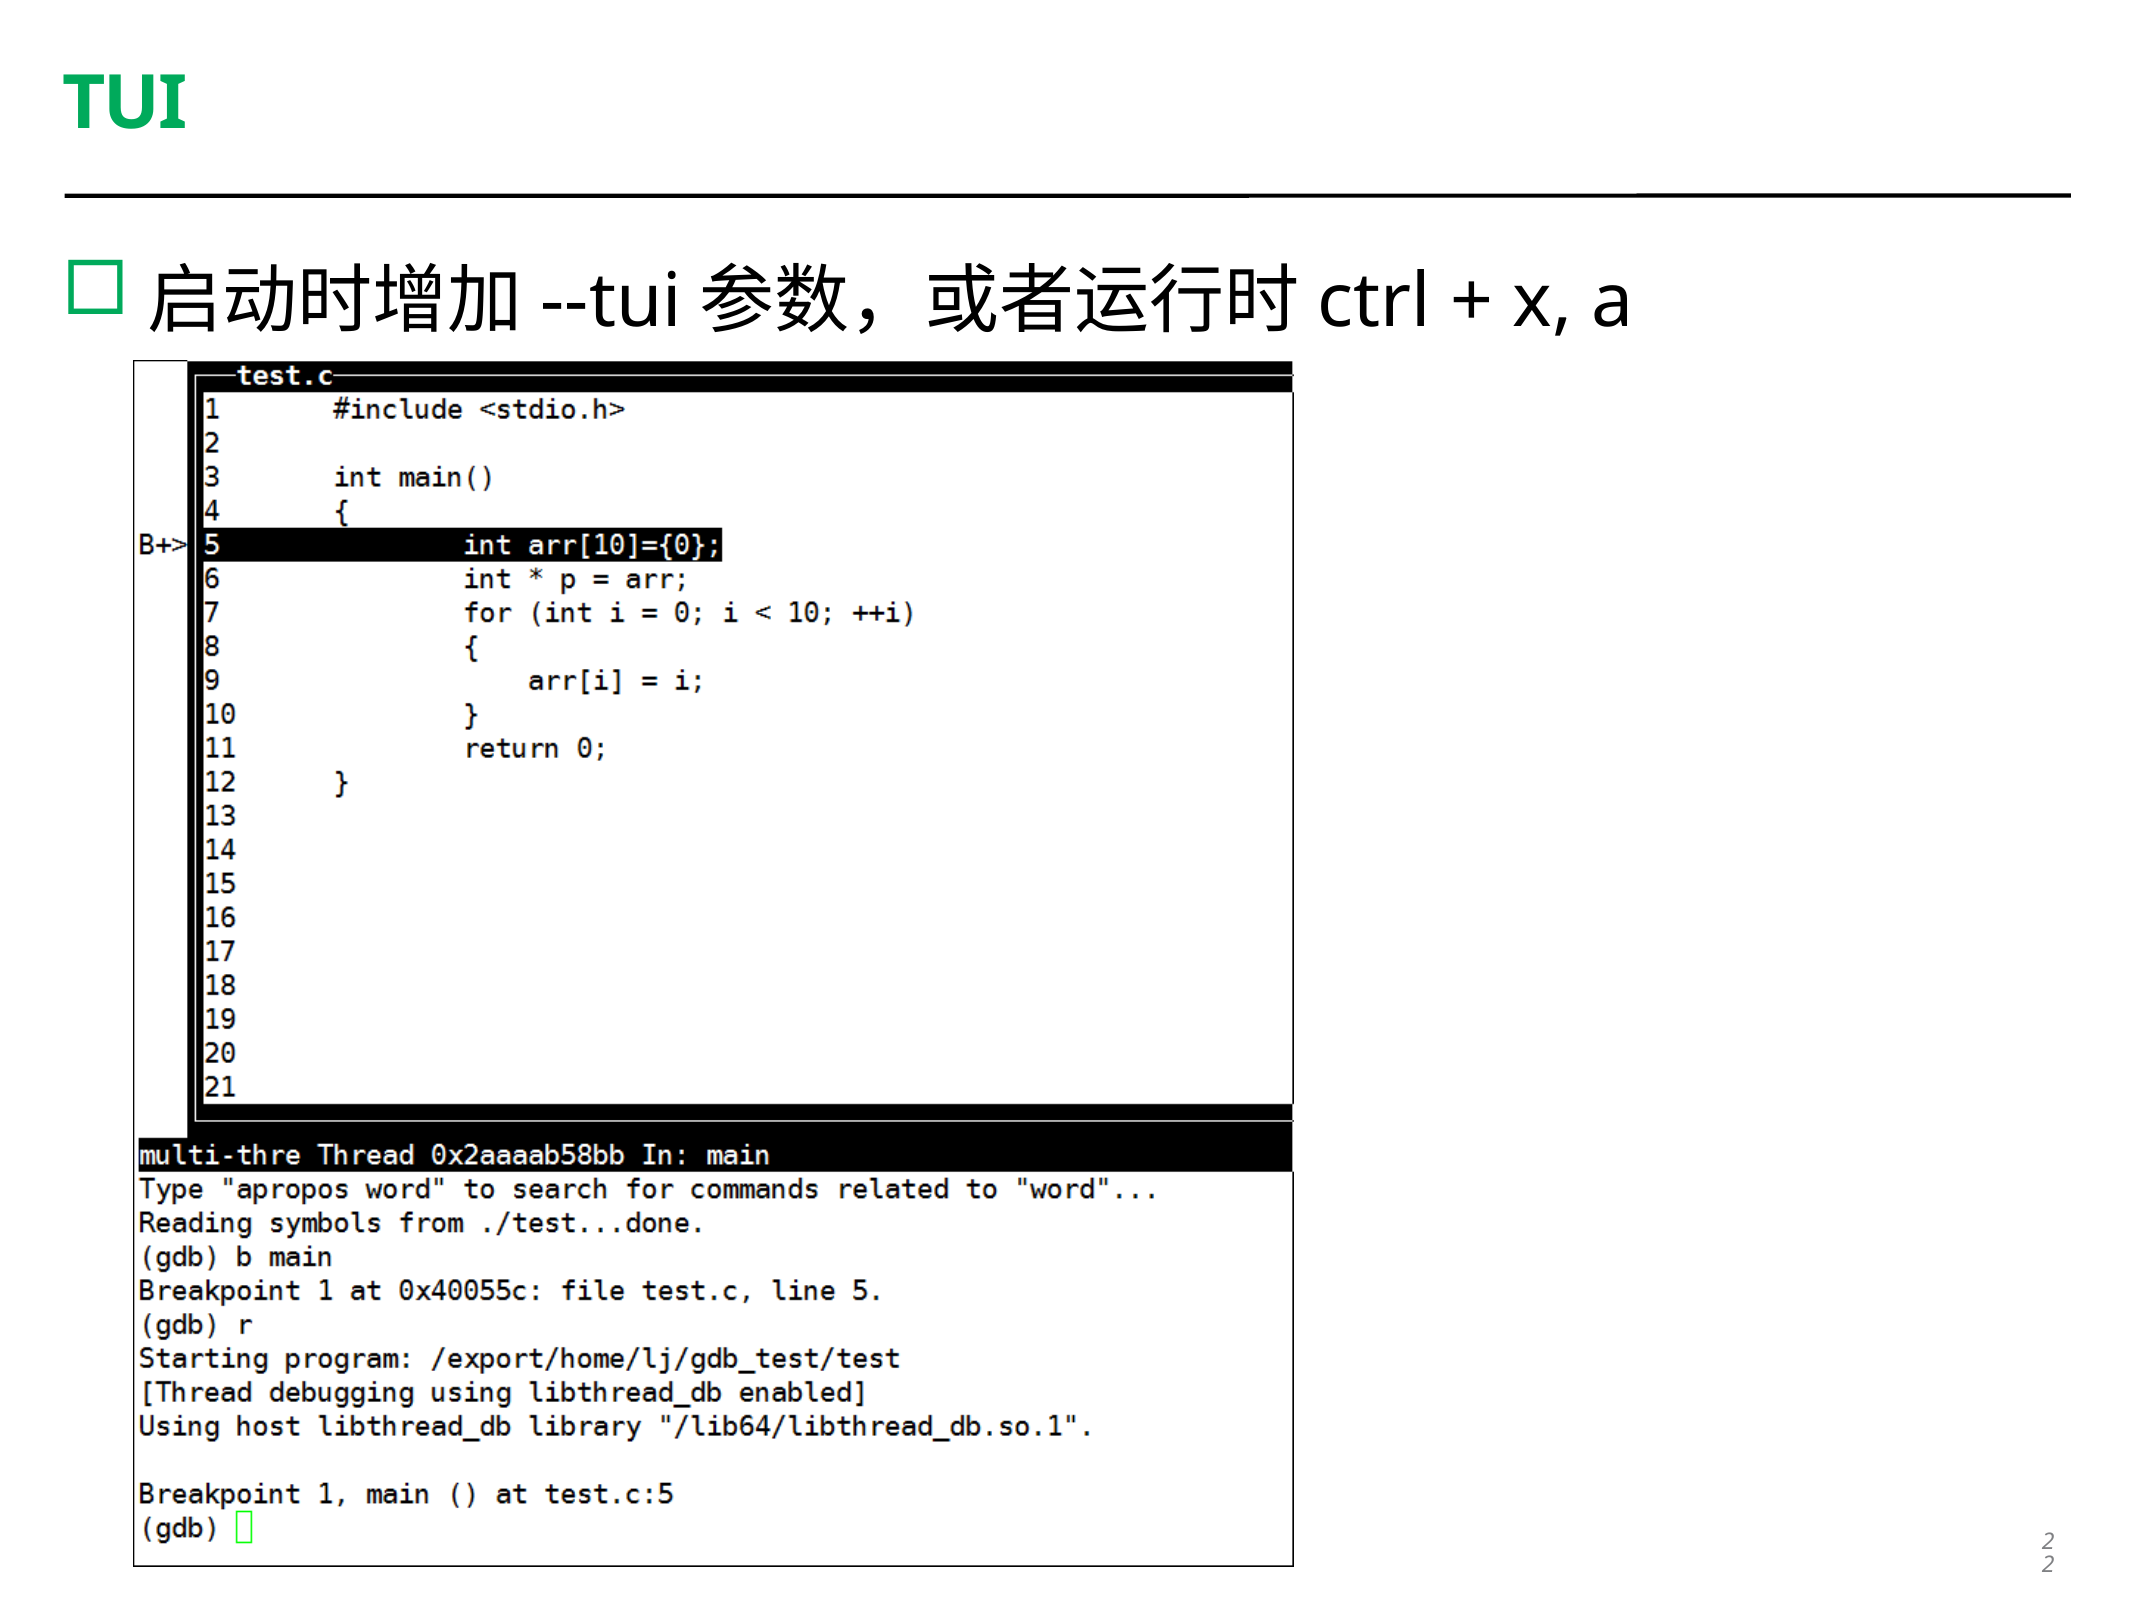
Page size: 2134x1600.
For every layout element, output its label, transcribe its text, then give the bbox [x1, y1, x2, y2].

list 启动时增加--tui参数，或者运行时ctrl + x, a [62, 233, 2071, 1486]
picture [133, 360, 1295, 1567]
slide_number 22 [2026, 1518, 2071, 1567]
title TUI [62, 50, 2071, 169]
